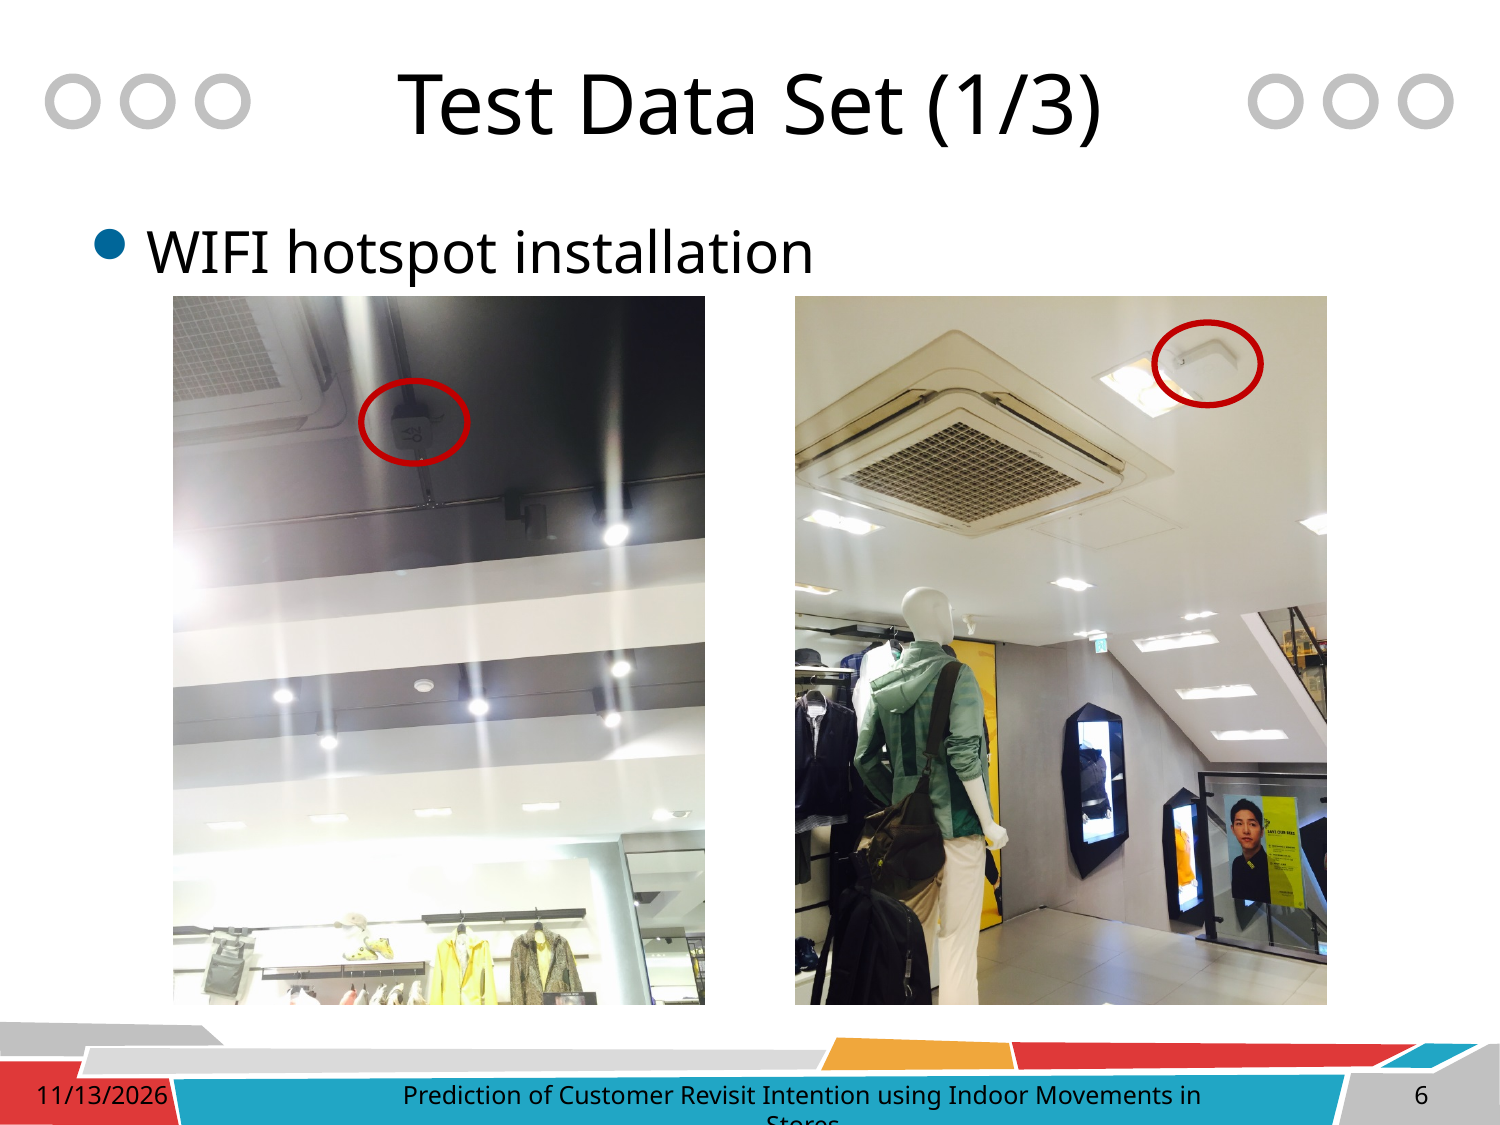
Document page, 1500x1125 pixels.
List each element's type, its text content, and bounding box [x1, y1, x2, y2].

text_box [173, 296, 1327, 1006]
title Test Data Set (1/3) [262, 18, 1238, 185]
list WIFI hotspot installation [75, 208, 1425, 1005]
